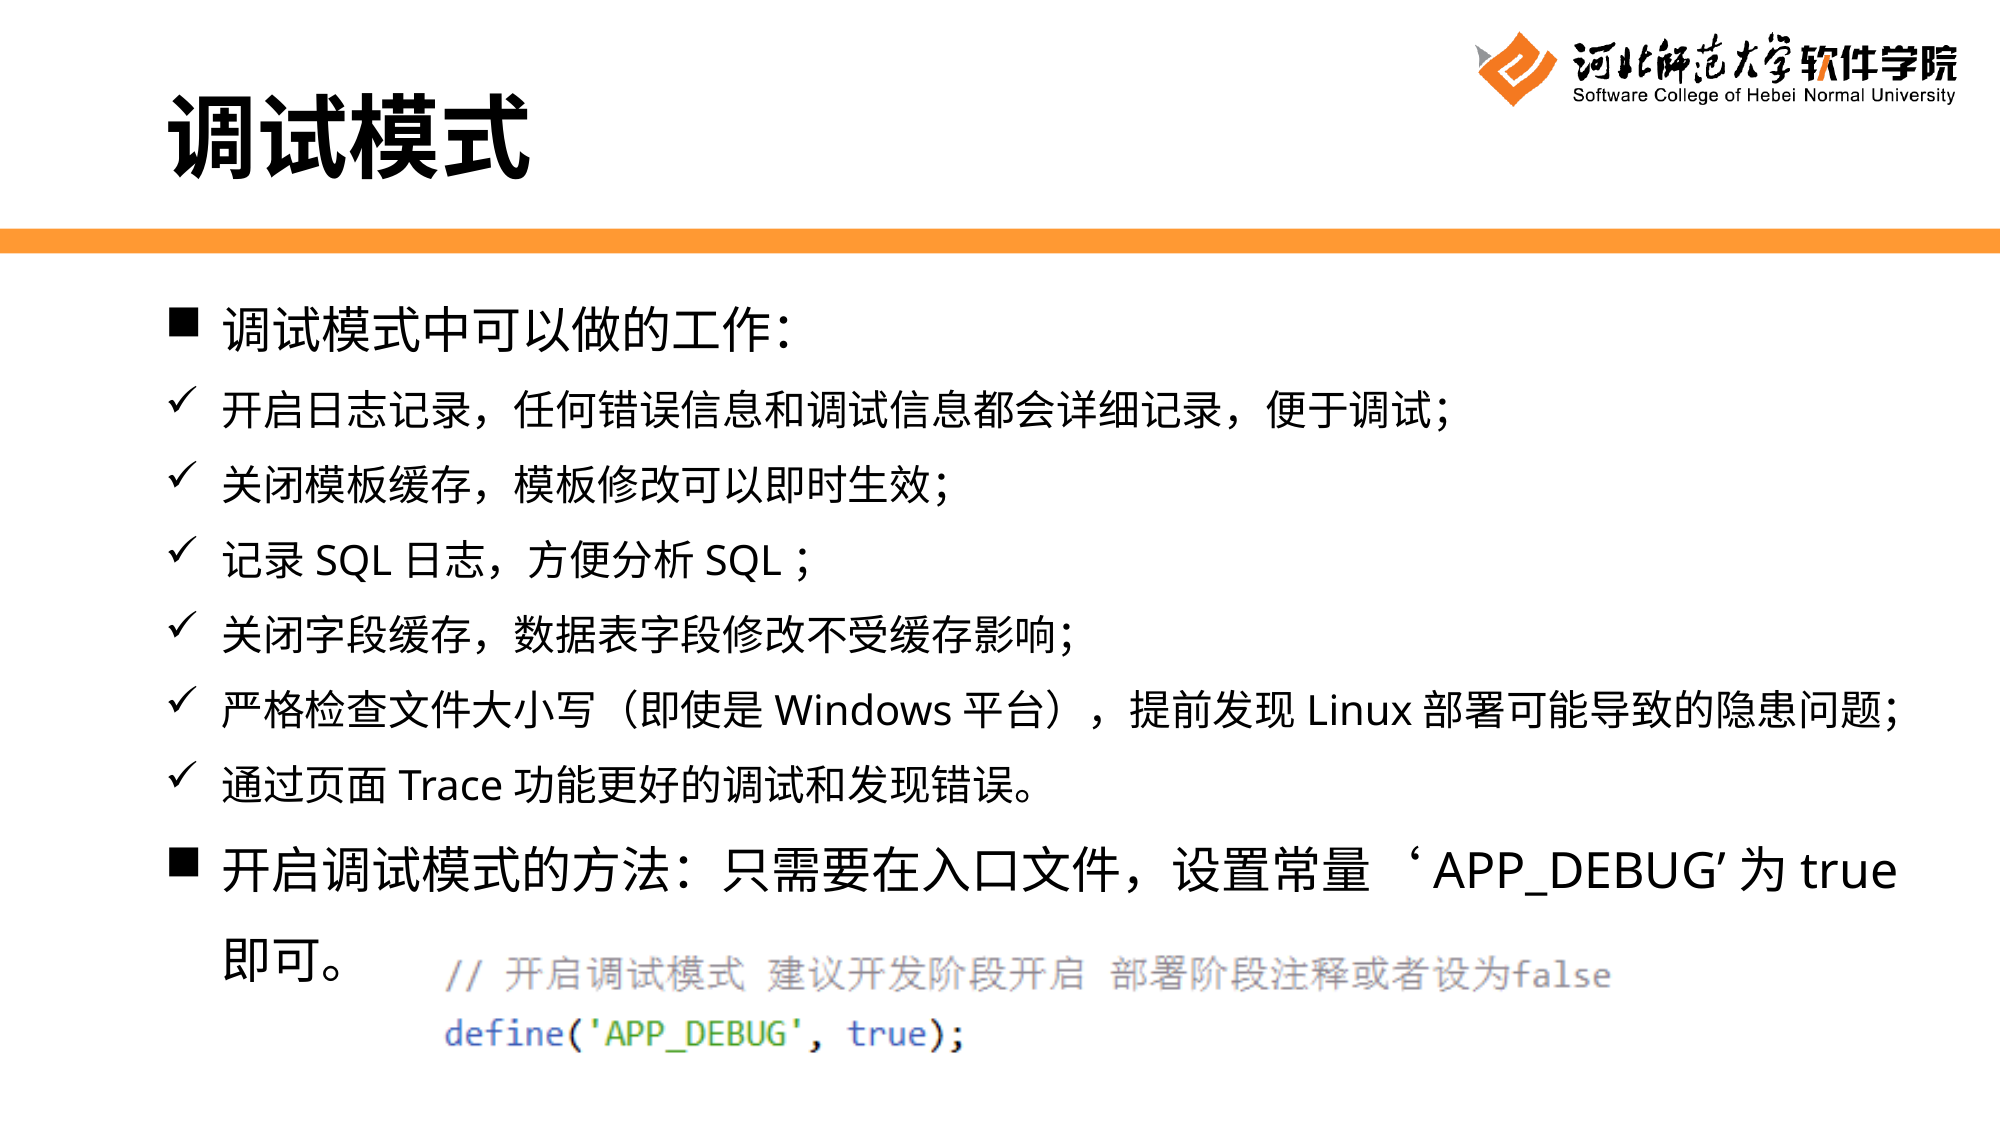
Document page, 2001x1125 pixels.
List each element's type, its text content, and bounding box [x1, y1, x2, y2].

text_box 调试模式中可以做的工作： 开启日志记录，任何错误信息和调试信息都会详细记录，便于调试； 关闭模板缓存，模板修改可以即时生效； 记录SQL日志，方便分析SQL； 关闭字段缓存，数据表字段修改不受缓存影响； 严格检查文件大小写（即使是Windows平台），提前发现Linux部署可能导致的隐患问题； 通过页面Trace功能更好的调试和发现错误。 开启调试模式的方法：只需要在入口文件，设置常量‘APP_DEBUG’为true即可。 [150, 261, 1963, 997]
picture [440, 945, 1635, 1062]
list 调试模式 [150, 84, 1387, 198]
picture [1475, 31, 1957, 107]
